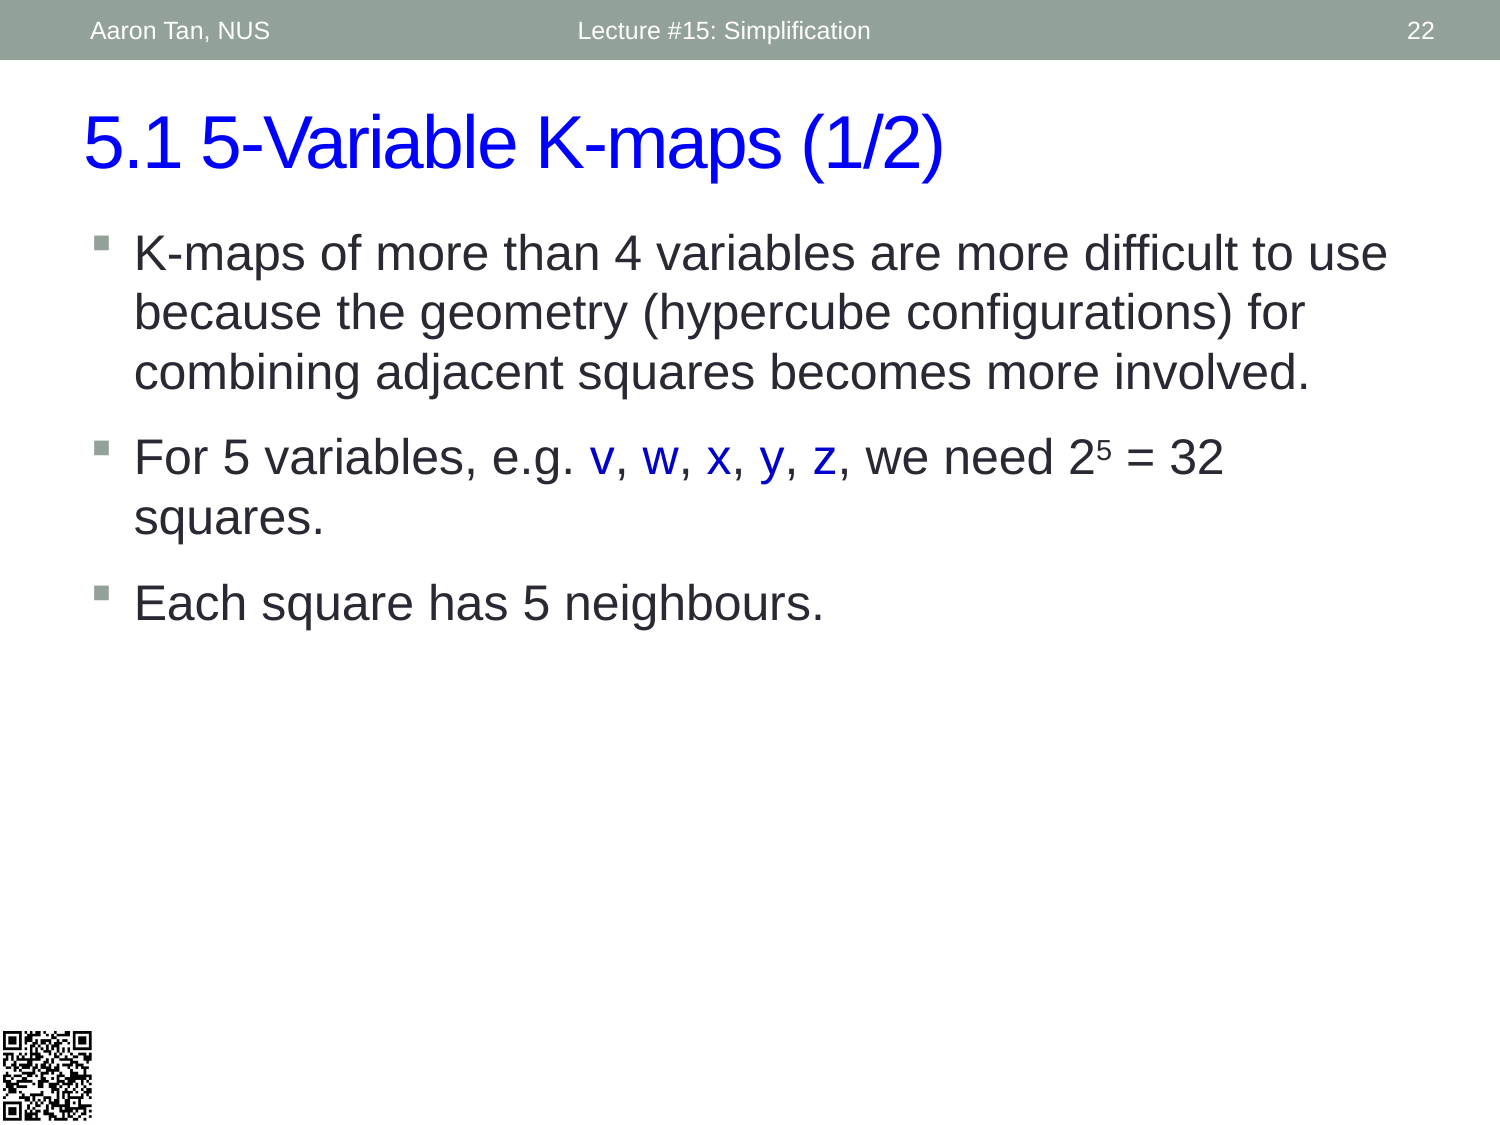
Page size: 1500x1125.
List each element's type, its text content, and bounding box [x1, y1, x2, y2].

text_box K-maps of more than 4 variables are more difficult to use because the geometry (hypercube configurations) for combining adjacent squares becomes more involved. For 5 variables, e.g. v, w, x, y, z, we need 25 = 32 squares. Each square has 5 neighbours. [74, 212, 1425, 1006]
footer Lecture #15: Simplification [562, 3, 1238, 57]
picture [0, 1028, 95, 1124]
slide_number 22 [1308, 3, 1450, 57]
title 5.1 5-Variable K-maps (1/2) [68, 86, 1429, 192]
slide_number Aaron Tan, NUS [75, 3, 550, 57]
